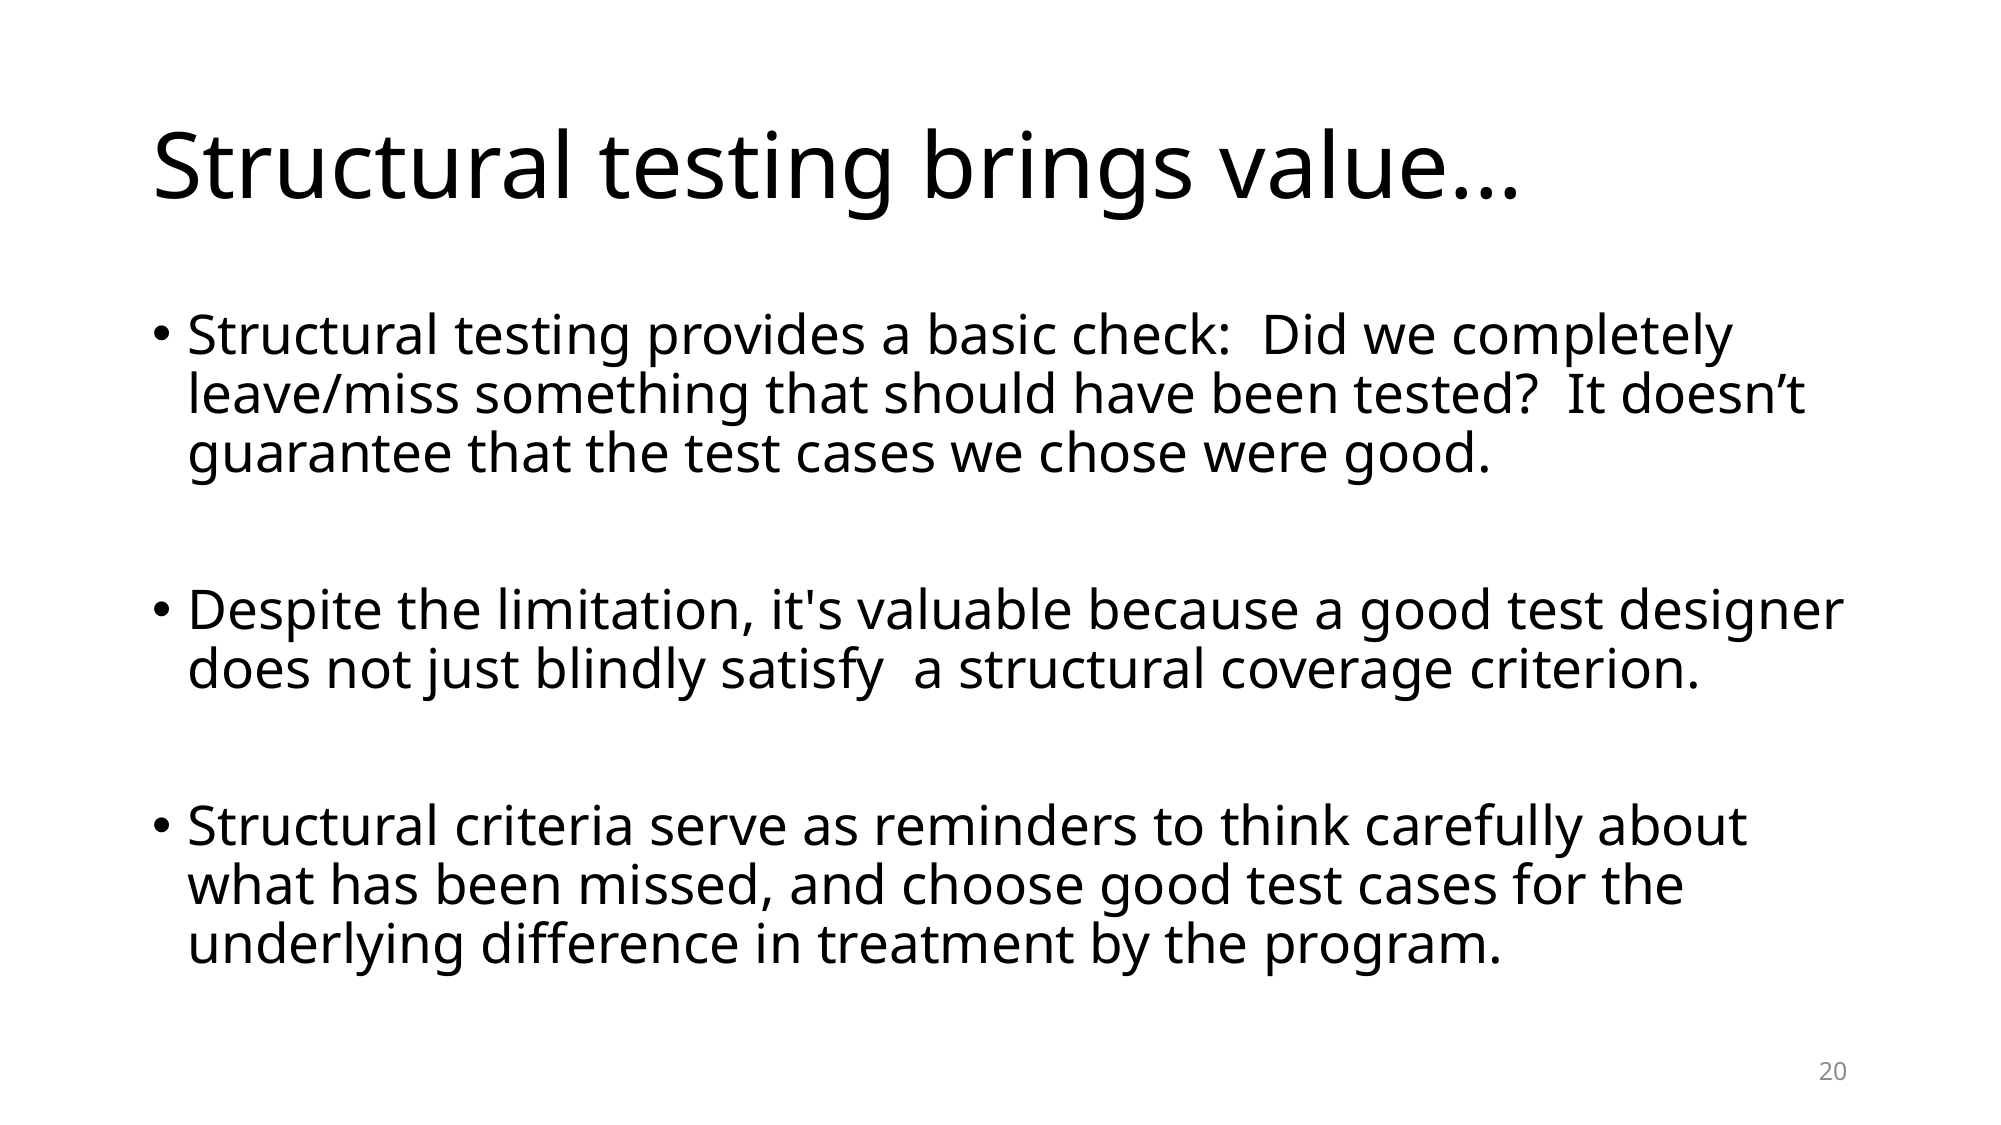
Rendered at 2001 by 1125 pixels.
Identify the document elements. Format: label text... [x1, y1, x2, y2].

list Structural testing provides a basic check: Did we completely leave/miss something that should have been tested? It doesn’t guarantee that the test cases we chose were good. Despite the limitation, it's valuable because a good test designer does not just blindly satisfy a structural coverage criterion. Structural criteria serve as reminders to think carefully about what has been missed, and choose good test cases for the underlying difference in treatment by the program. [137, 299, 1863, 1014]
title Structural testing brings value... [137, 59, 1863, 278]
slide_number 20 [1412, 1042, 1863, 1103]
